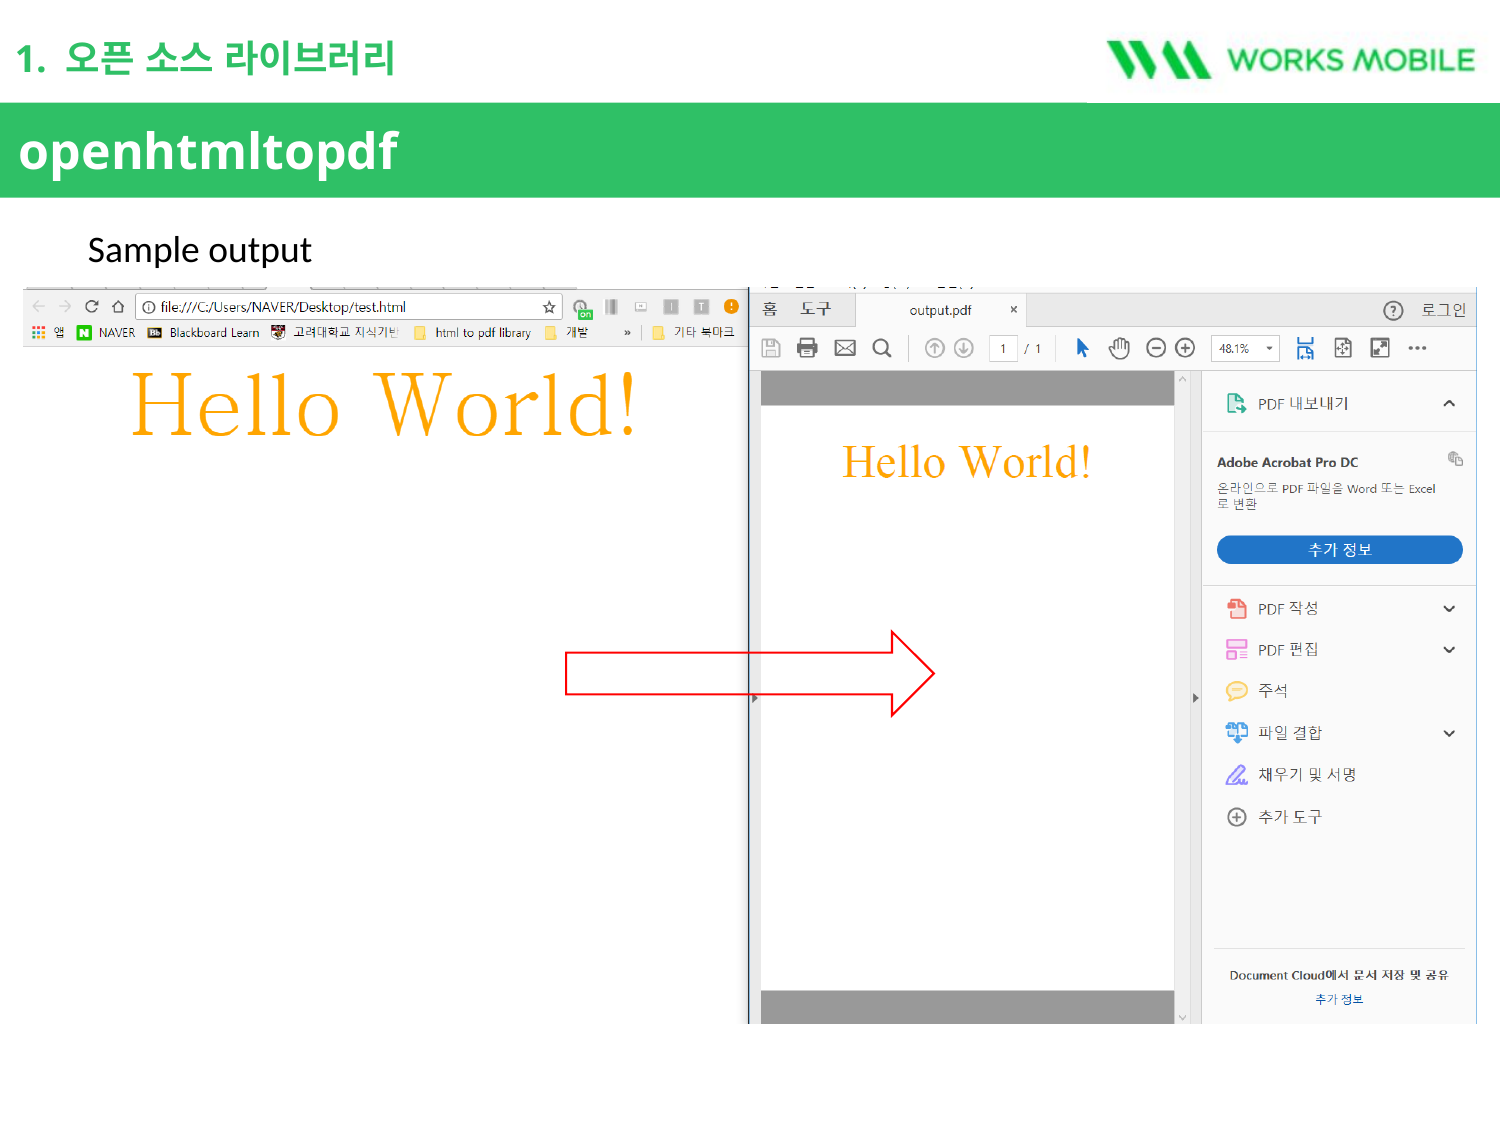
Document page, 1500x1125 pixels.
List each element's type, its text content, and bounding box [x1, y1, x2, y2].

picture [1087, 12, 1500, 103]
text_box openhtmltopdf [4, 112, 1088, 187]
text_box 1. 오픈 소스 라이브러리 [0, 27, 1084, 88]
text_box Sample output [73, 217, 328, 278]
picture [23, 287, 1477, 1024]
text_box [0, 102, 1500, 199]
